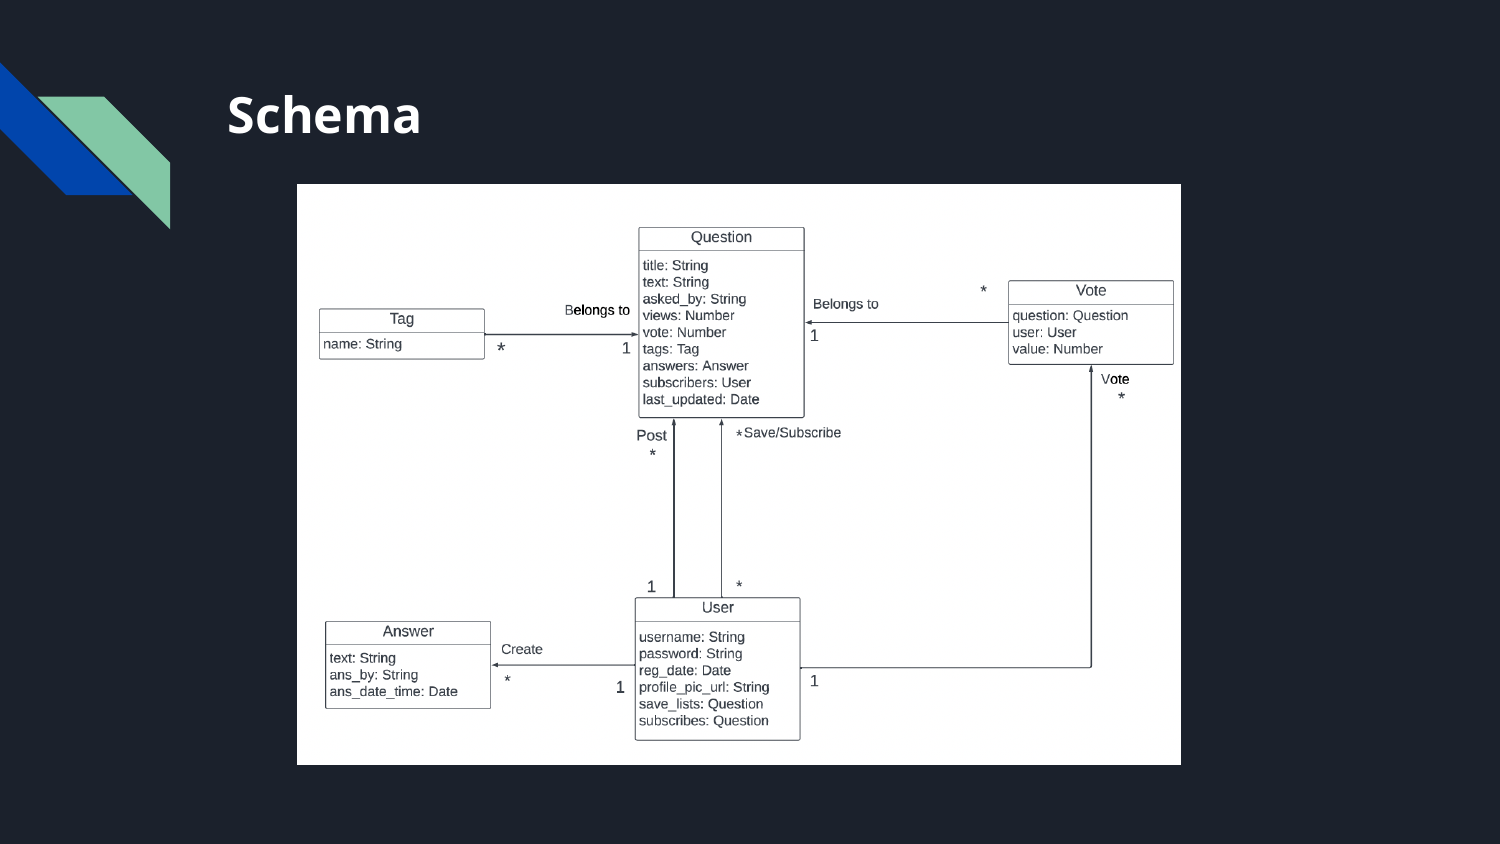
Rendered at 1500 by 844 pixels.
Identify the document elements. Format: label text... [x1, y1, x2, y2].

picture [297, 184, 1182, 765]
title Schema [212, 64, 1368, 215]
